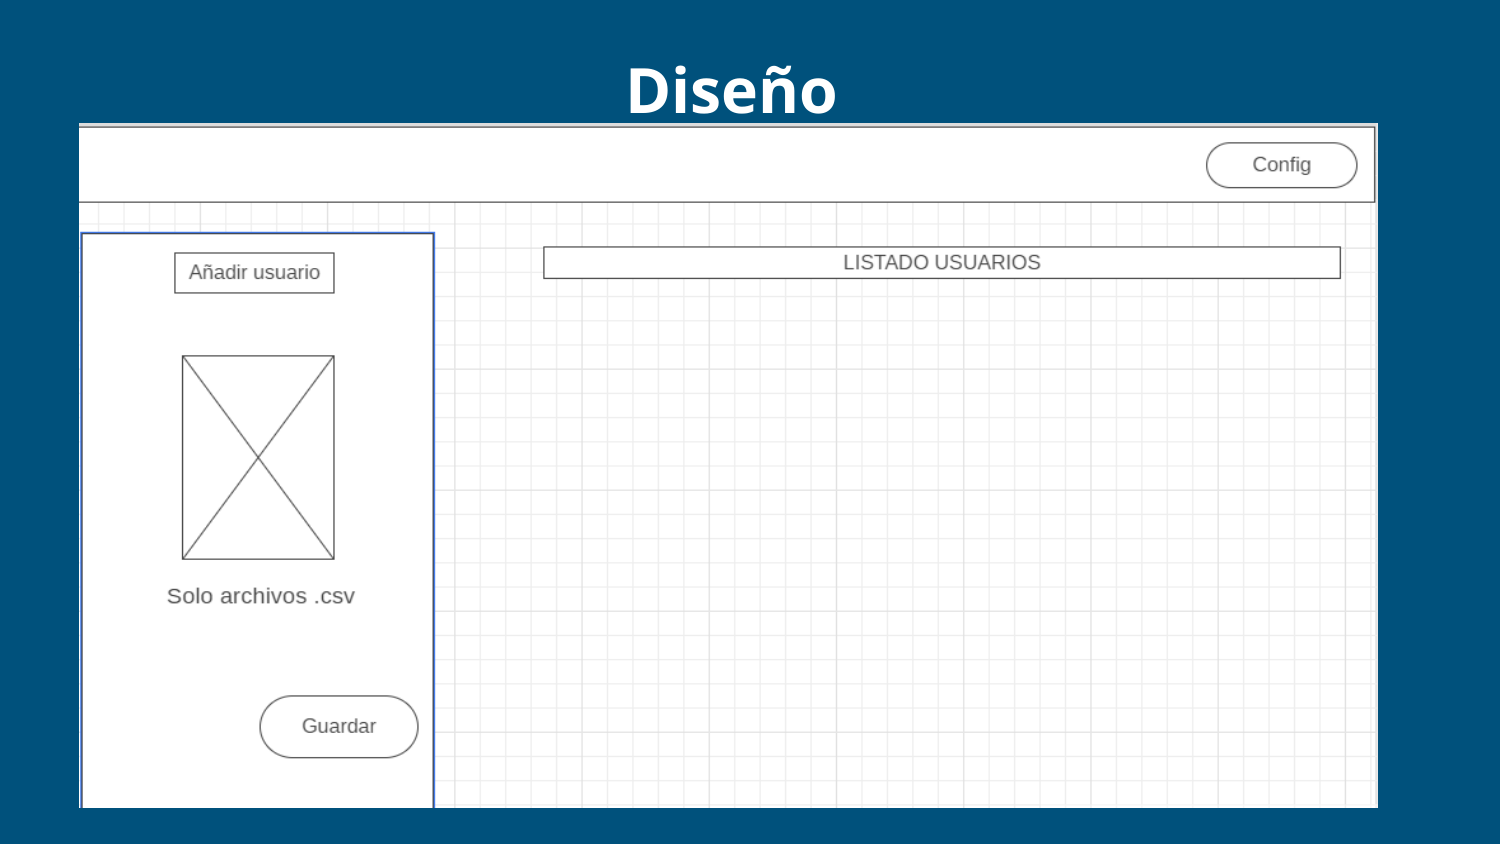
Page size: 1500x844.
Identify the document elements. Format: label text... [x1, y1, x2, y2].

text_box Diseño [549, 35, 854, 122]
picture [80, 124, 1377, 807]
